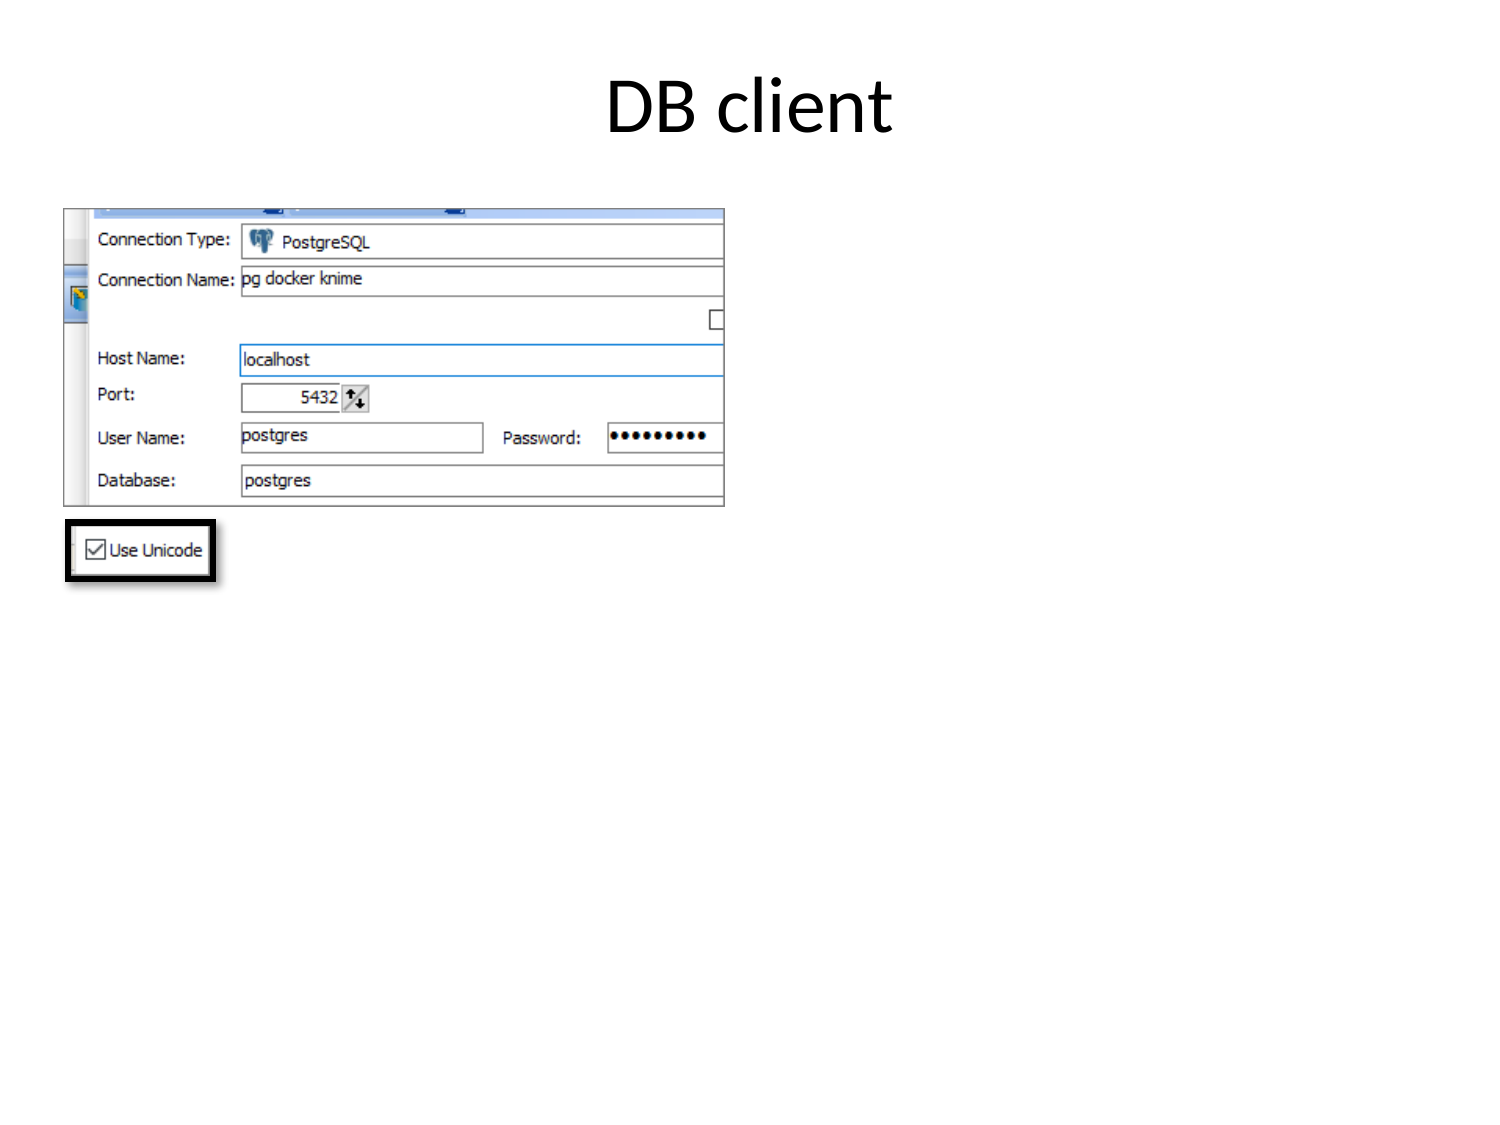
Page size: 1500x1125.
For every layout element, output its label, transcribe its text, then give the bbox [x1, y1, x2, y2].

picture [63, 207, 725, 507]
title DB client [75, 45, 1425, 157]
picture [70, 525, 211, 576]
